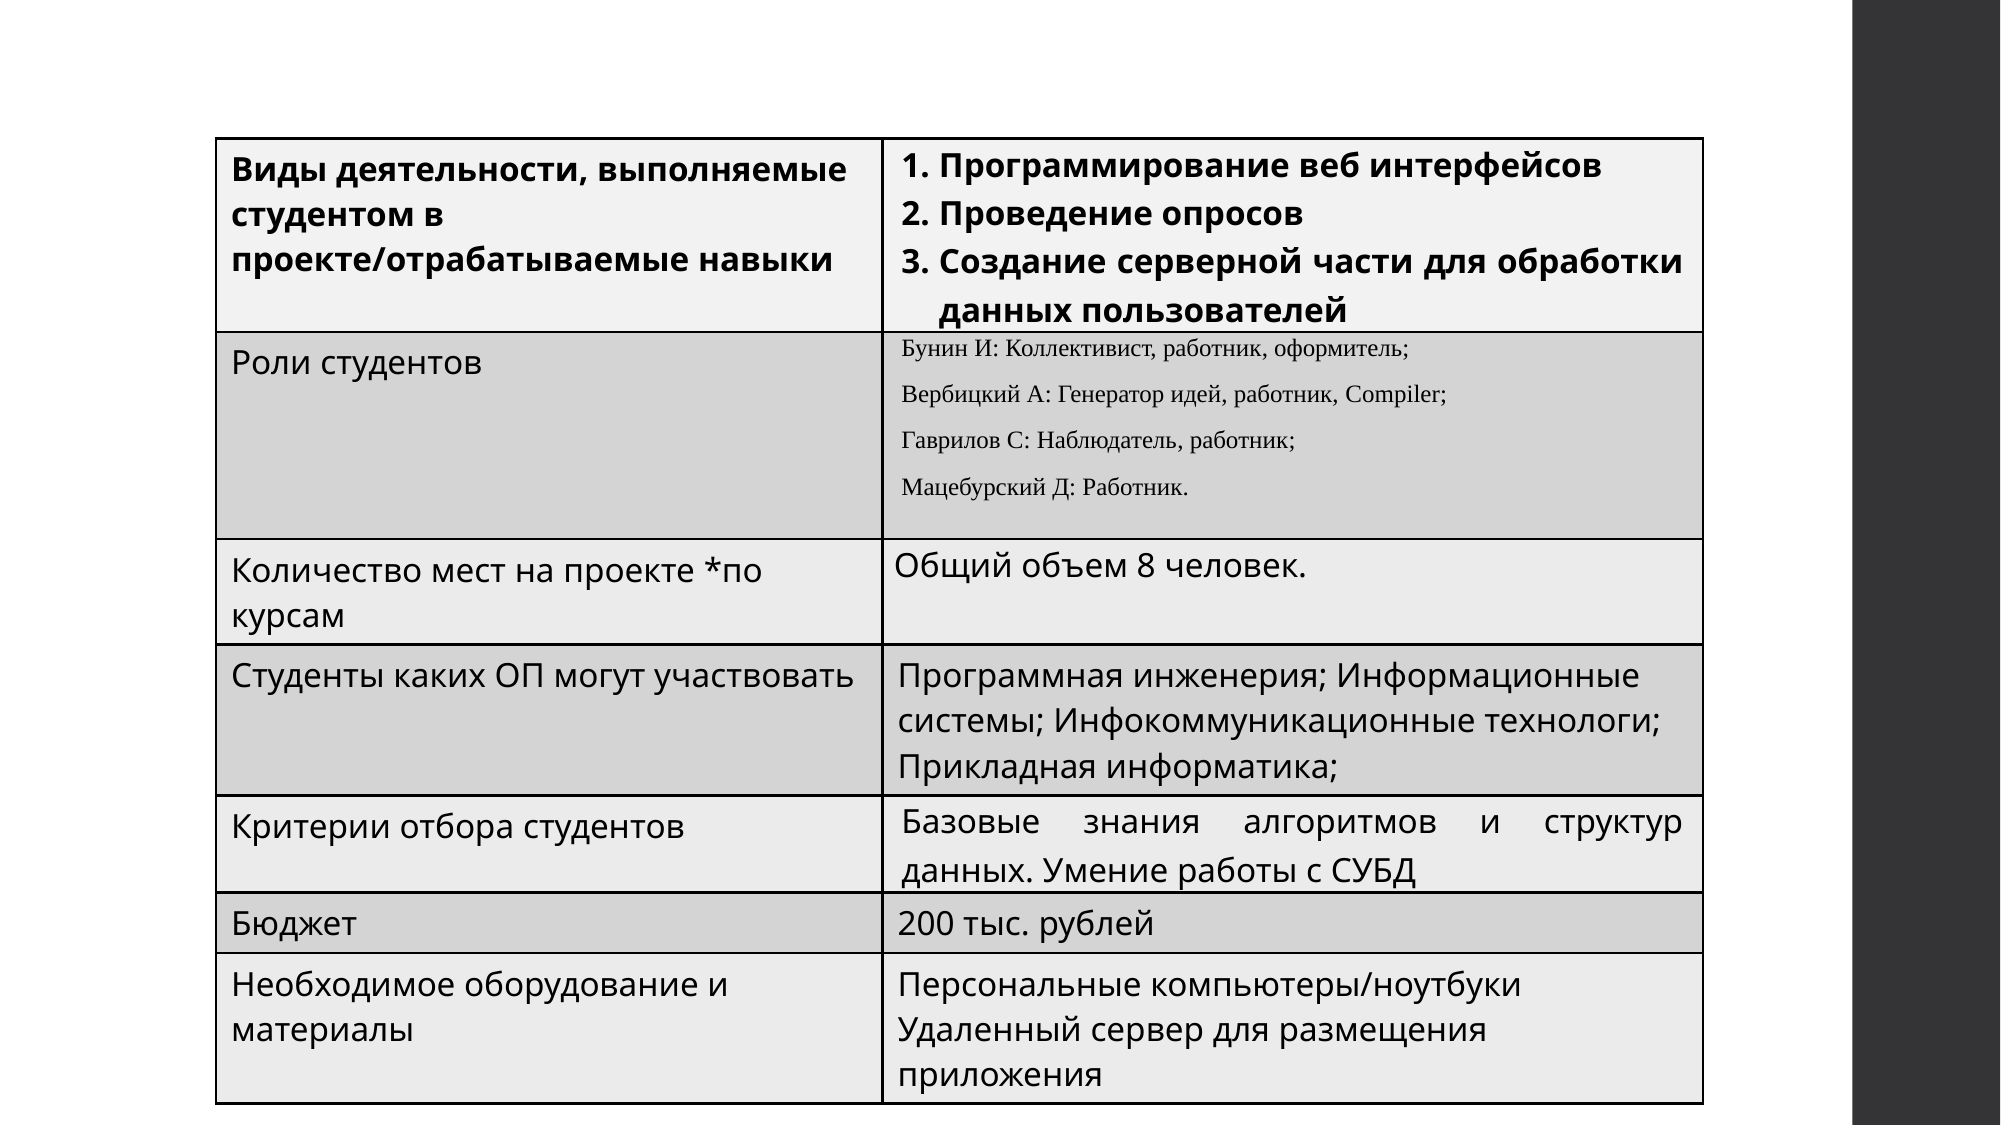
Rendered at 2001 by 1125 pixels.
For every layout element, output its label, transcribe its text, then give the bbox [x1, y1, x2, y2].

table_cell Общий объем 8 человек. [884, 540, 1702, 643]
table_cell Персональные компьютеры/ноутбуки Удаленный сервер для размещения приложения [884, 954, 1702, 1102]
table_cell Базовые знания алгоритмов и структур данных. Умение работы с СУБД [884, 797, 1702, 891]
table_cell Программная инженерия; Информационные системы; Инфокоммуникационные технологи; Прикладная информатика; [884, 646, 1702, 794]
table_cell Необходимое оборудование и материалы [217, 954, 881, 1102]
table_cell Критерии отбора студентов [217, 797, 881, 891]
table_header Виды деятельности, выполняемые студентом в проекте/отрабатываемые навыки [217, 140, 881, 331]
table_cell Студенты каких ОП могут участвовать [217, 646, 881, 794]
table_cell 200 тыс. рублей [884, 894, 1702, 952]
table_header Программирование веб интерфейсов Проведение опросов Создание серверной части для обработки данных пользователей [884, 140, 1702, 331]
table_cell Количество мест на проекте *по курсам [217, 540, 881, 643]
table_cell Бюджет [217, 894, 881, 952]
table_cell Бунин И: Коллективист, работник, оформитель; Вербицкий А: Генератор идей, работник, Compiler; Гаврилов С: Наблюдатель, работник; Мацебурский Д: Работник. [884, 333, 1702, 538]
table_cell Роли студентов [217, 333, 881, 538]
